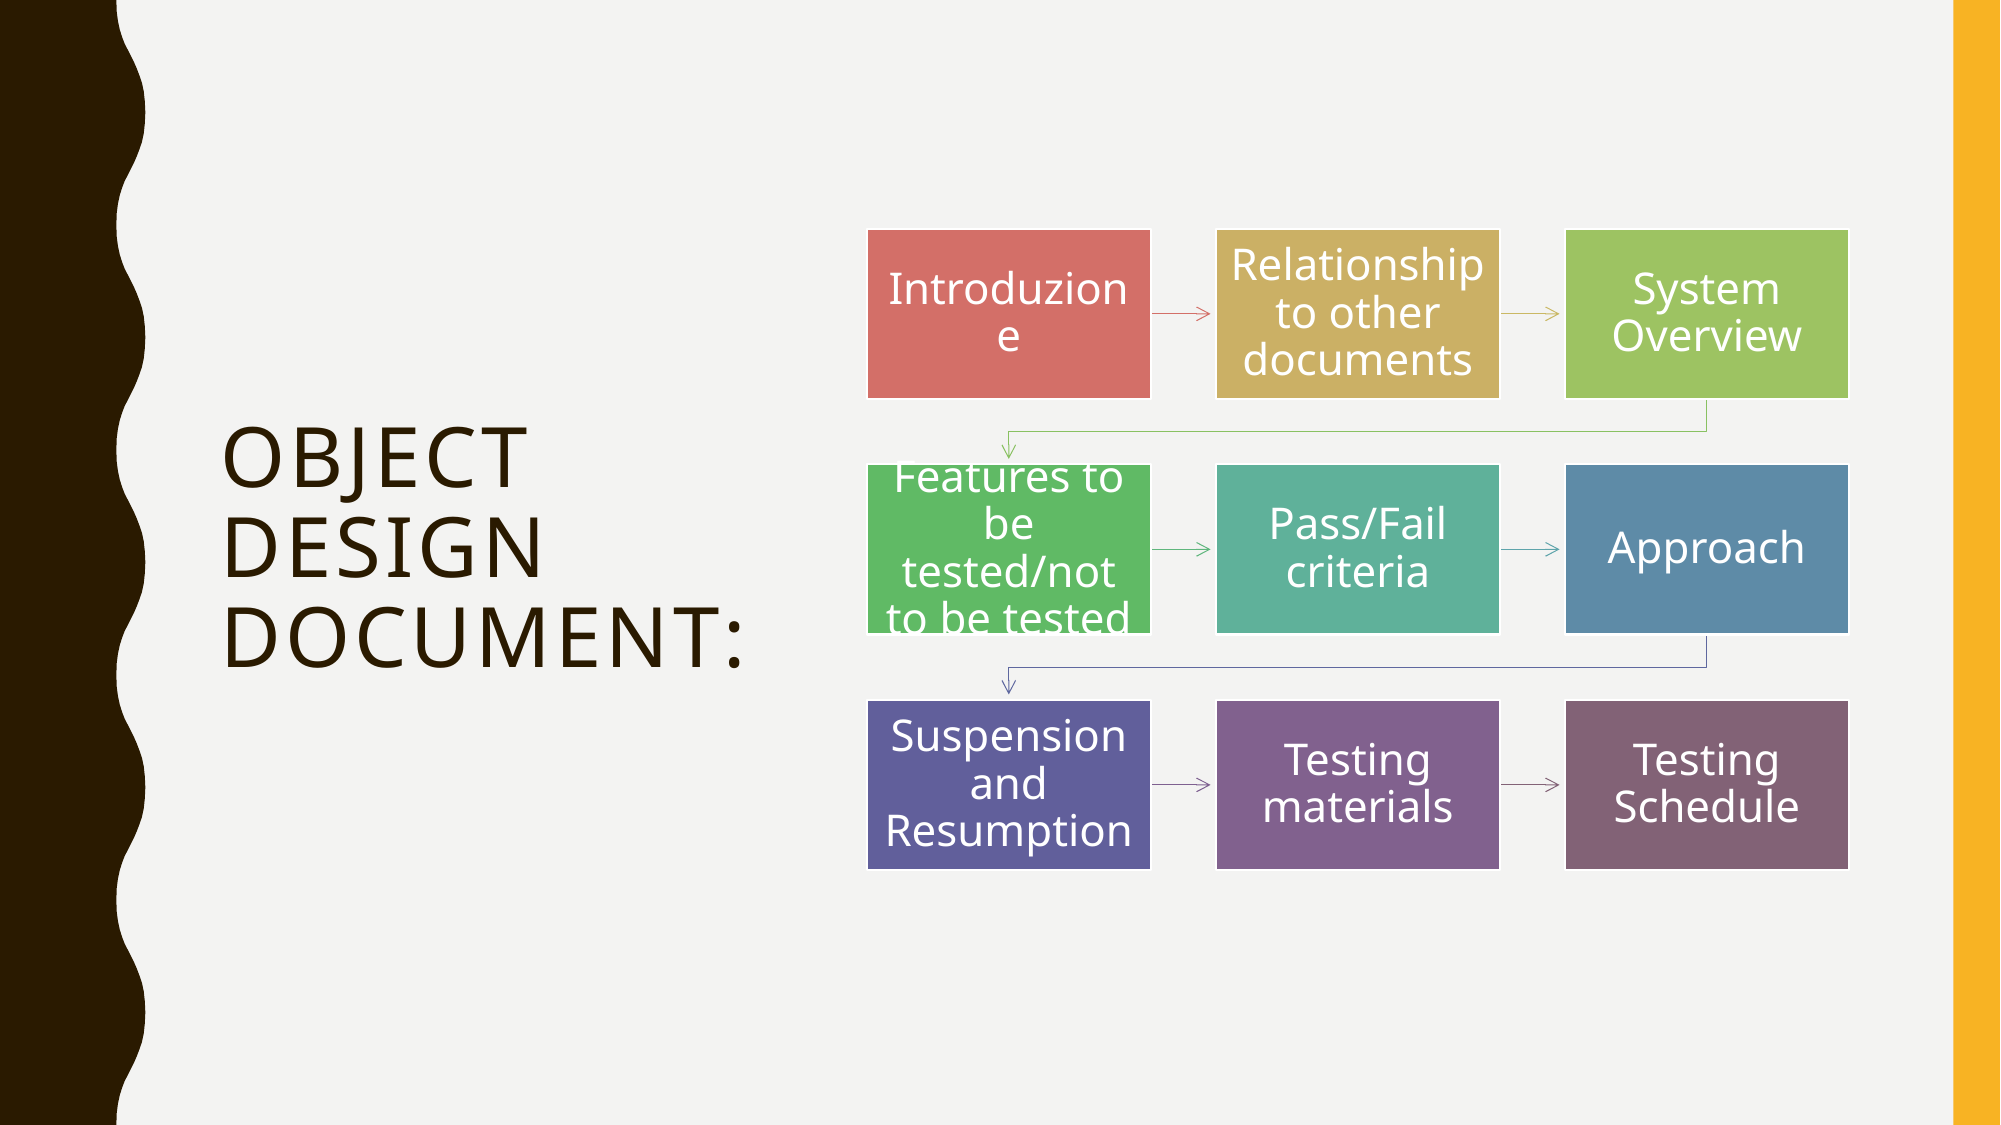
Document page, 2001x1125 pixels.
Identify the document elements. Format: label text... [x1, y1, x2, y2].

title Object Design Document: [205, 105, 823, 996]
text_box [866, 105, 1850, 993]
